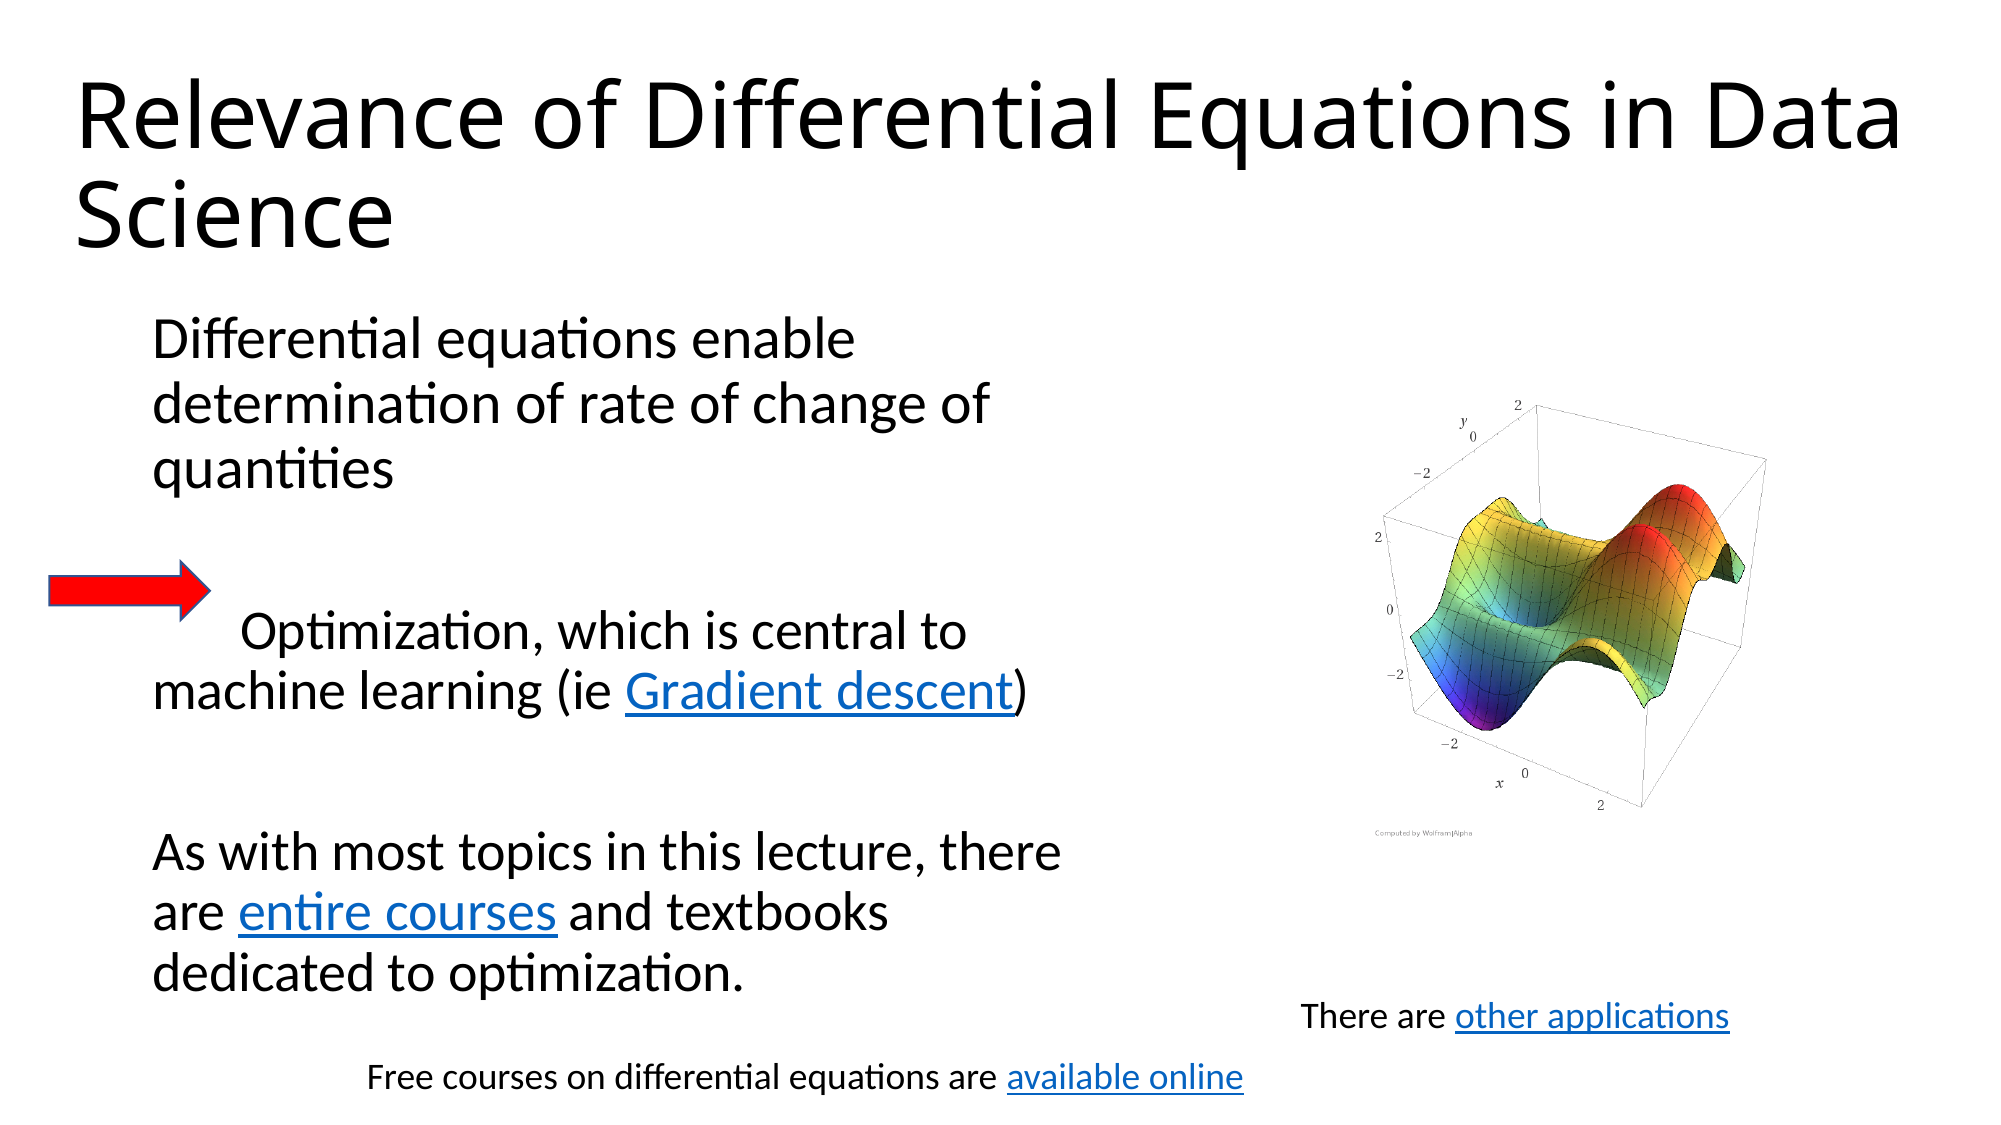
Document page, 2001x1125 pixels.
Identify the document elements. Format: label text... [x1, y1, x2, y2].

text_box Free courses on differential equations are available online [116, 1044, 1494, 1105]
text_box There are other applications [1124, 983, 1907, 1044]
text_box [48, 559, 212, 623]
picture [1345, 380, 1796, 858]
list Differential equations enable determination of rate of change of quantities Optimization, which is central to machine learning (ie Gradient descent) As with most topics in this lecture, there are entire courses and textbooks dedicated to optimization. [137, 299, 1094, 1014]
title Relevance of Differential Equations in Data Science [59, 59, 1955, 278]
